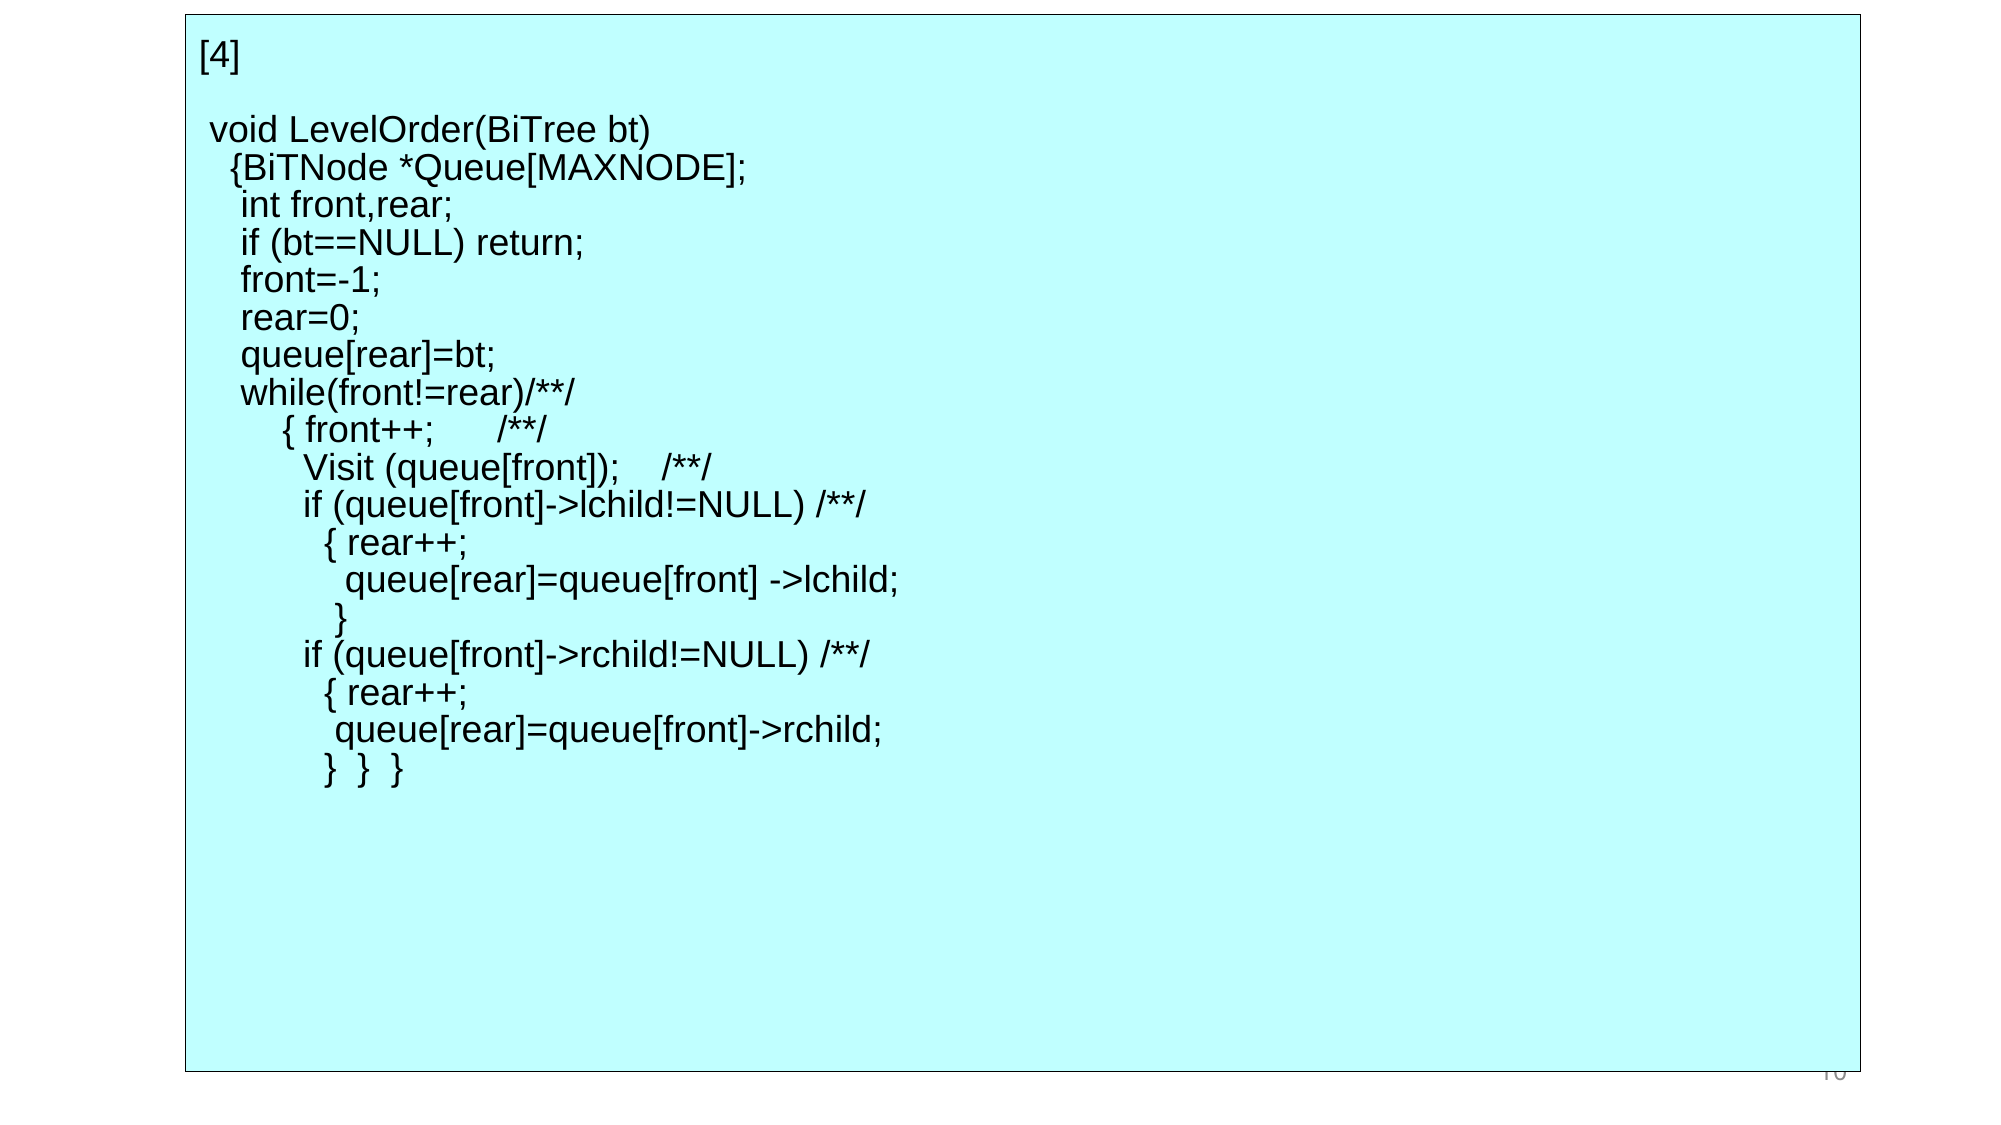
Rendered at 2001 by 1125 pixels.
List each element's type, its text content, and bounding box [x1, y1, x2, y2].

slide_number 10 [1412, 1042, 1863, 1103]
